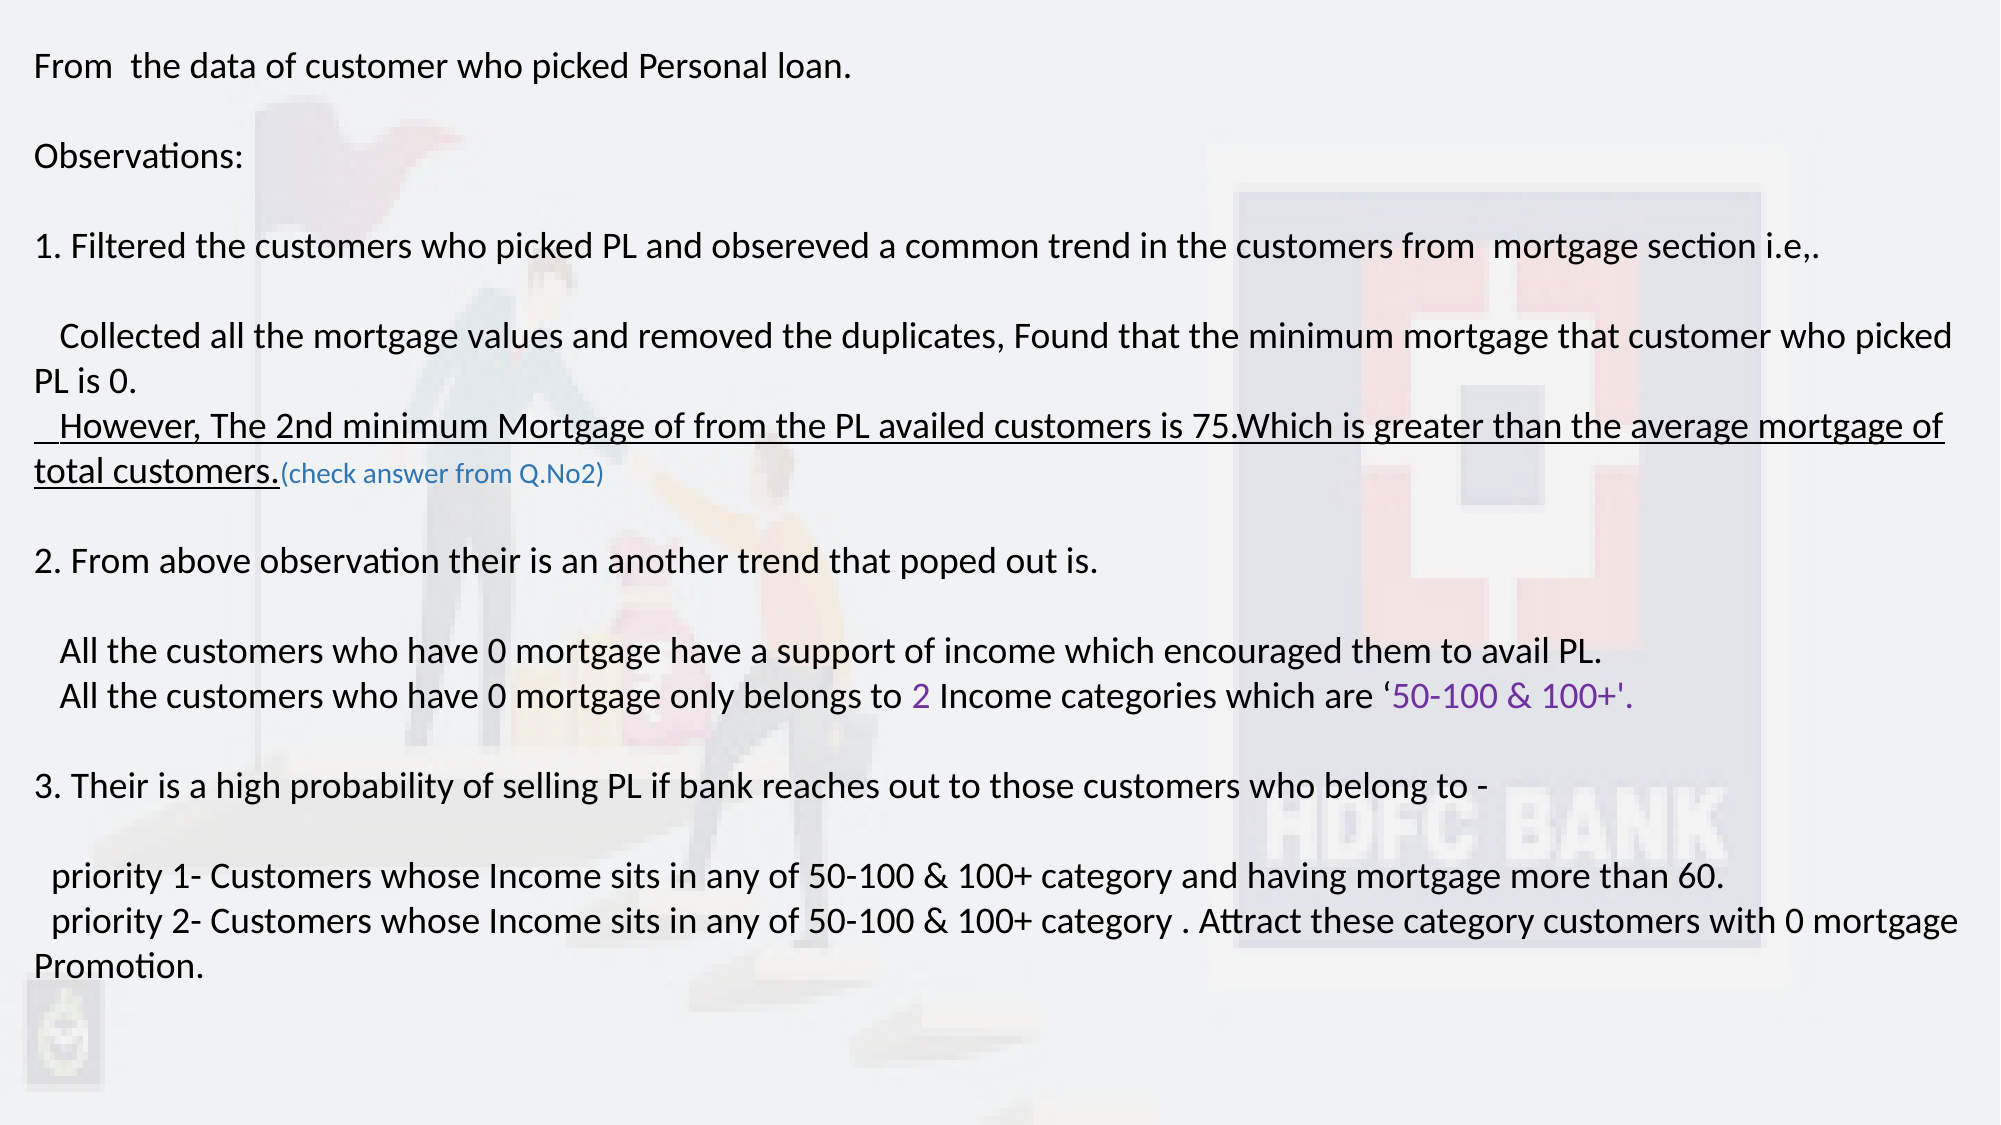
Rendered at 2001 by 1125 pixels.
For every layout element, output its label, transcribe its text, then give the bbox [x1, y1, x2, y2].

text_box From the data of customer who picked Personal loan. Observations: 1. Filtered the customers who picked PL and obsereved a common trend in the customers from mortgage section i.e,. Collected all the mortgage values and removed the duplicates, Found that the minimum mortgage that customer who picked PL is 0. However, The 2nd minimum Mortgage of from the PL availed customers is 75.Which is greater than the average mortgage of total customers.(check answer from Q.No2) 2. From above observation their is an another trend that poped out is. All the customers who have 0 mortgage have a support of income which encouraged them to avail PL. All the customers who have 0 mortgage only belongs to 2 Income categories which are ‘50-100 & 100+'. 3. Their is a high probability of selling PL if bank reaches out to those customers who belong to - priority 1- Customers whose Income sits in any of 50-100 & 100+ category and having mortgage more than 60. priority 2- Customers whose Income sits in any of 50-100 & 100+ category . Attract these category customers with 0 mortgage Promotion. [19, 34, 2000, 1084]
